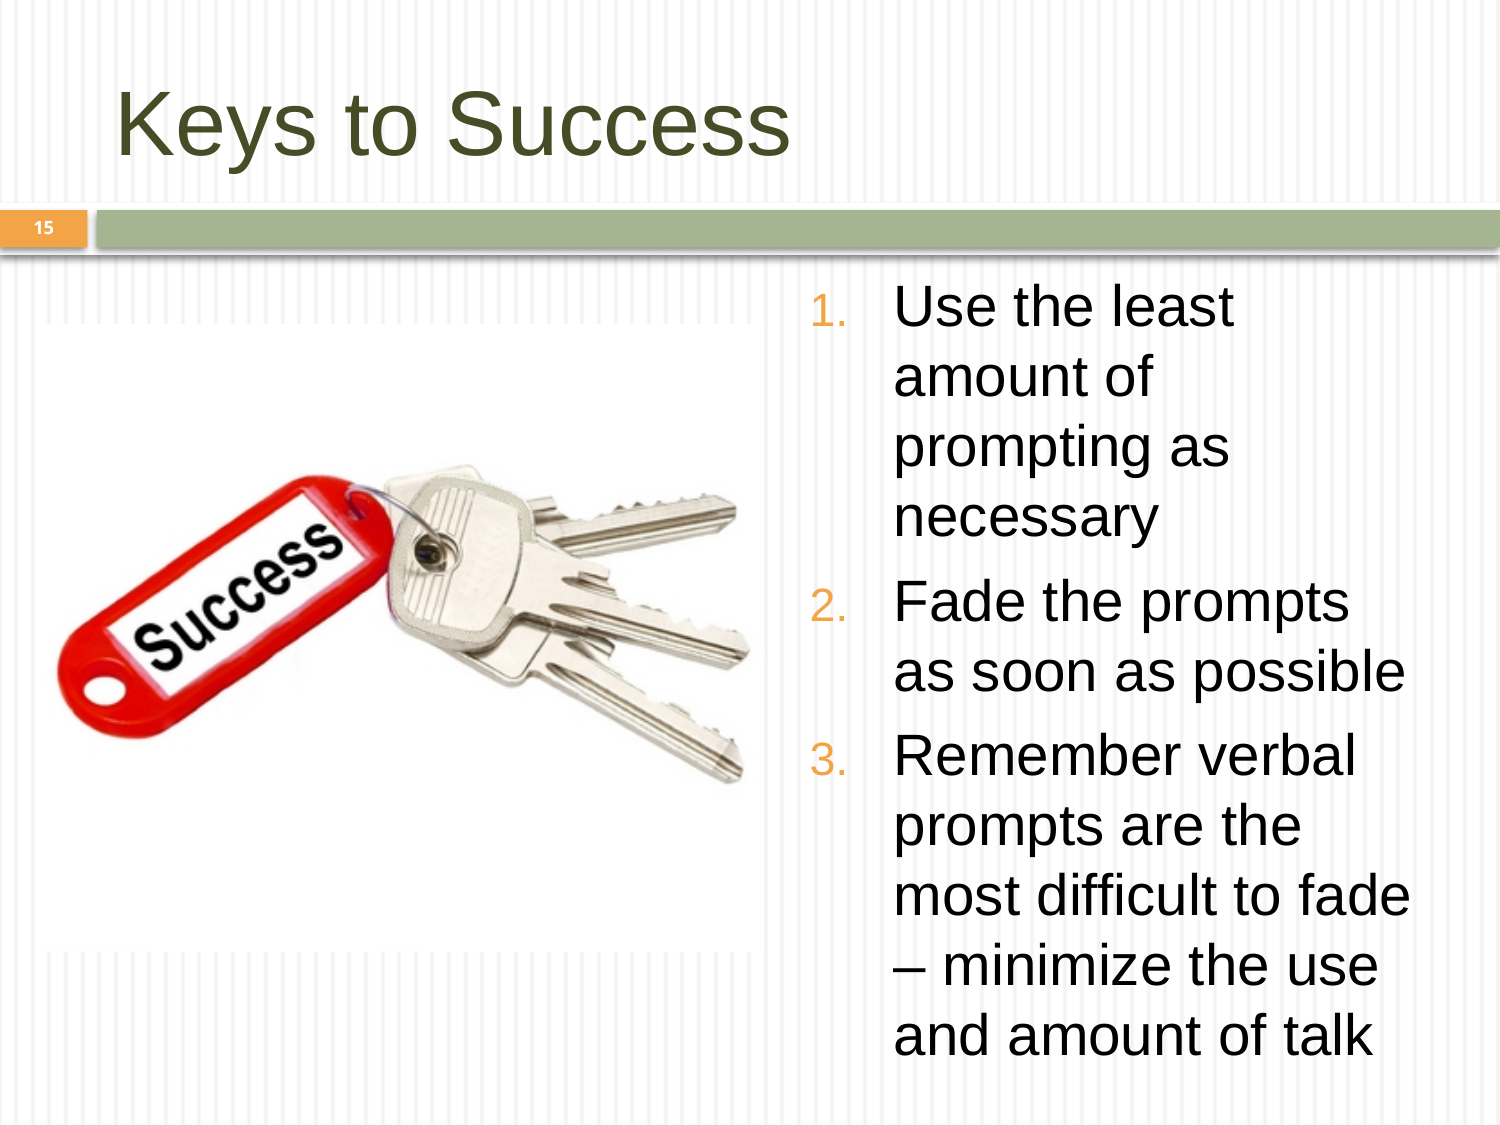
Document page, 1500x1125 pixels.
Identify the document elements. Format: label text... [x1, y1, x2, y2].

list Use the least amount of prompting as necessary Fade the prompts as soon as possible Remember verbal prompts are the most difficult to fade – minimize the use and amount of talk [794, 260, 1433, 1011]
title Keys to Success [99, 37, 1438, 200]
slide_number 15 [0, 208, 88, 249]
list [37, 324, 765, 953]
